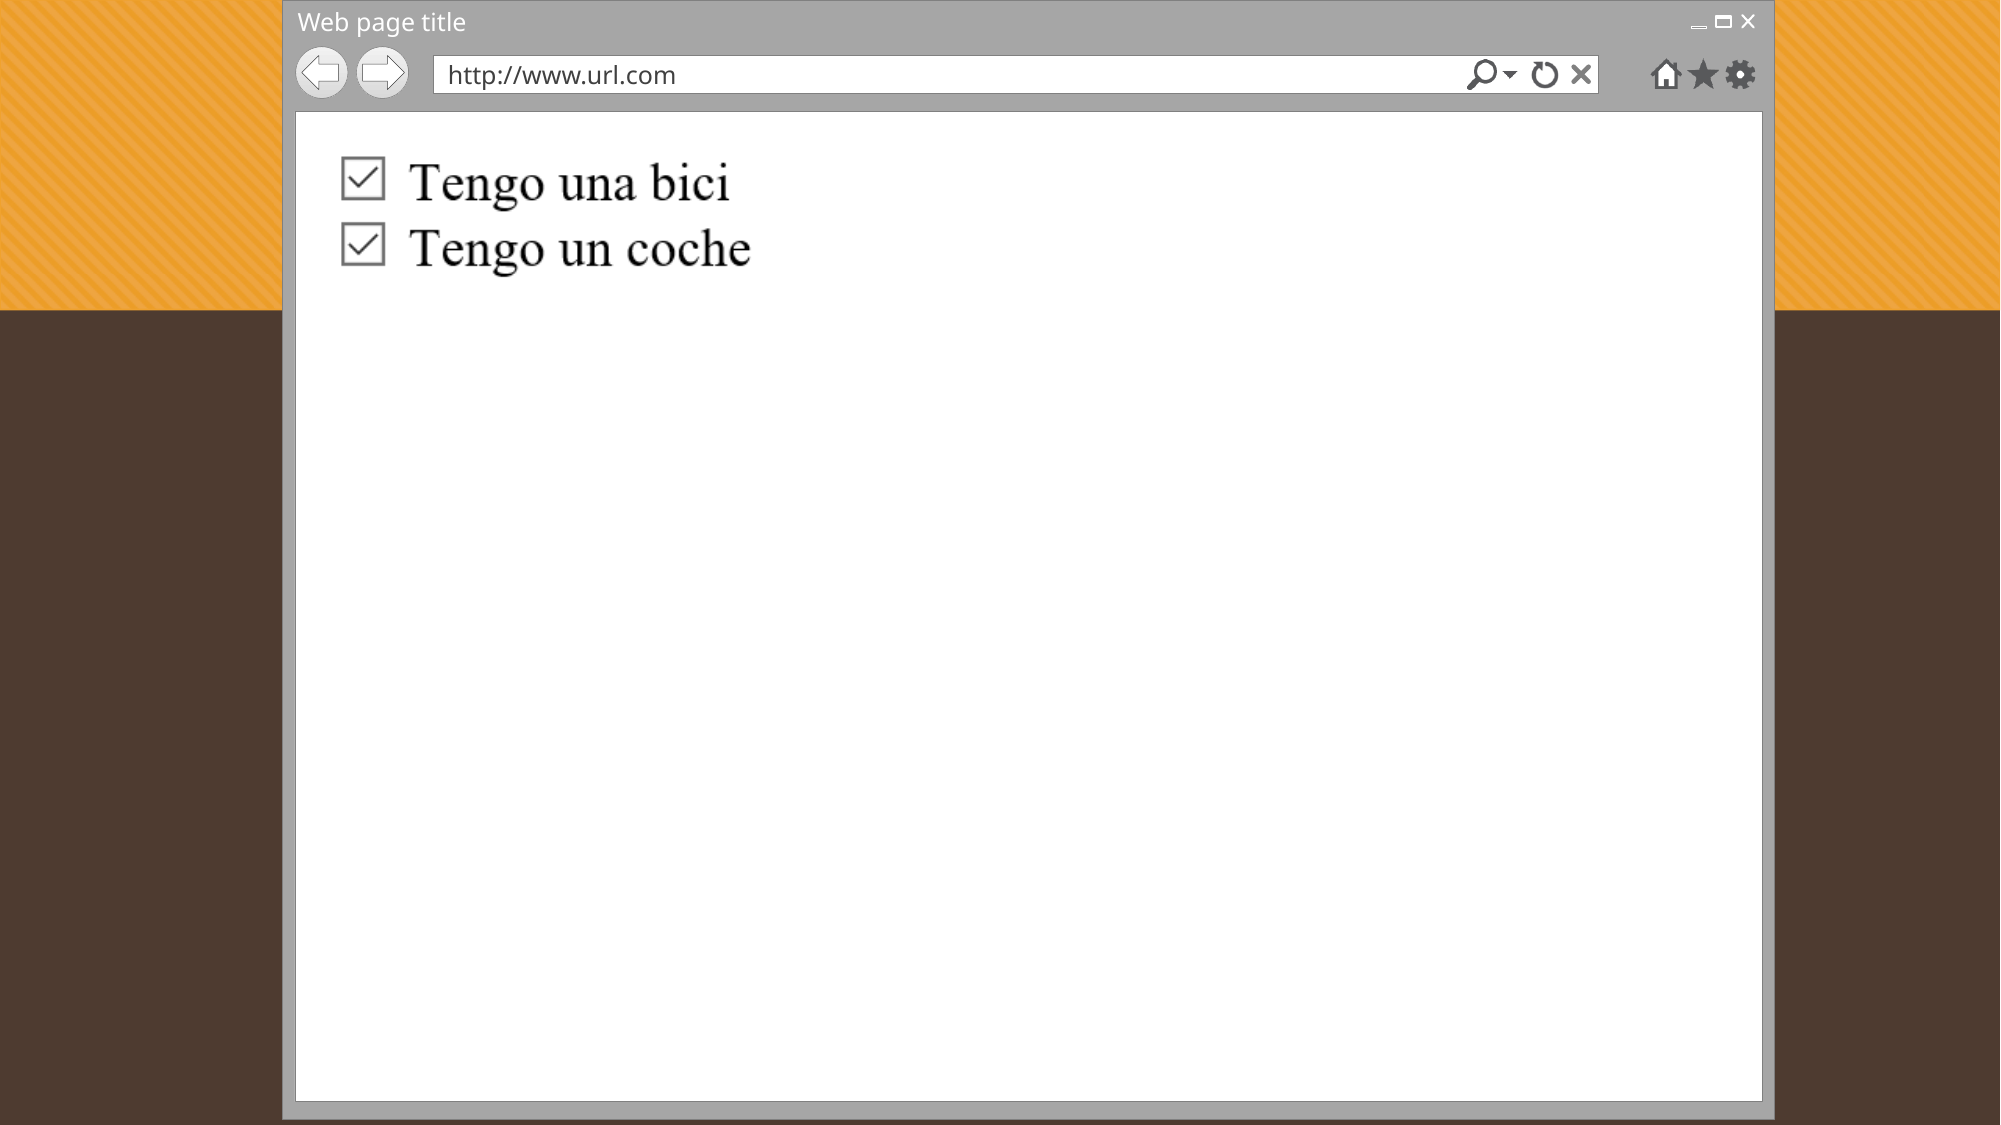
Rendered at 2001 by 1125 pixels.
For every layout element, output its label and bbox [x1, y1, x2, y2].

text_box [282, 0, 1775, 1120]
picture [301, 121, 881, 319]
